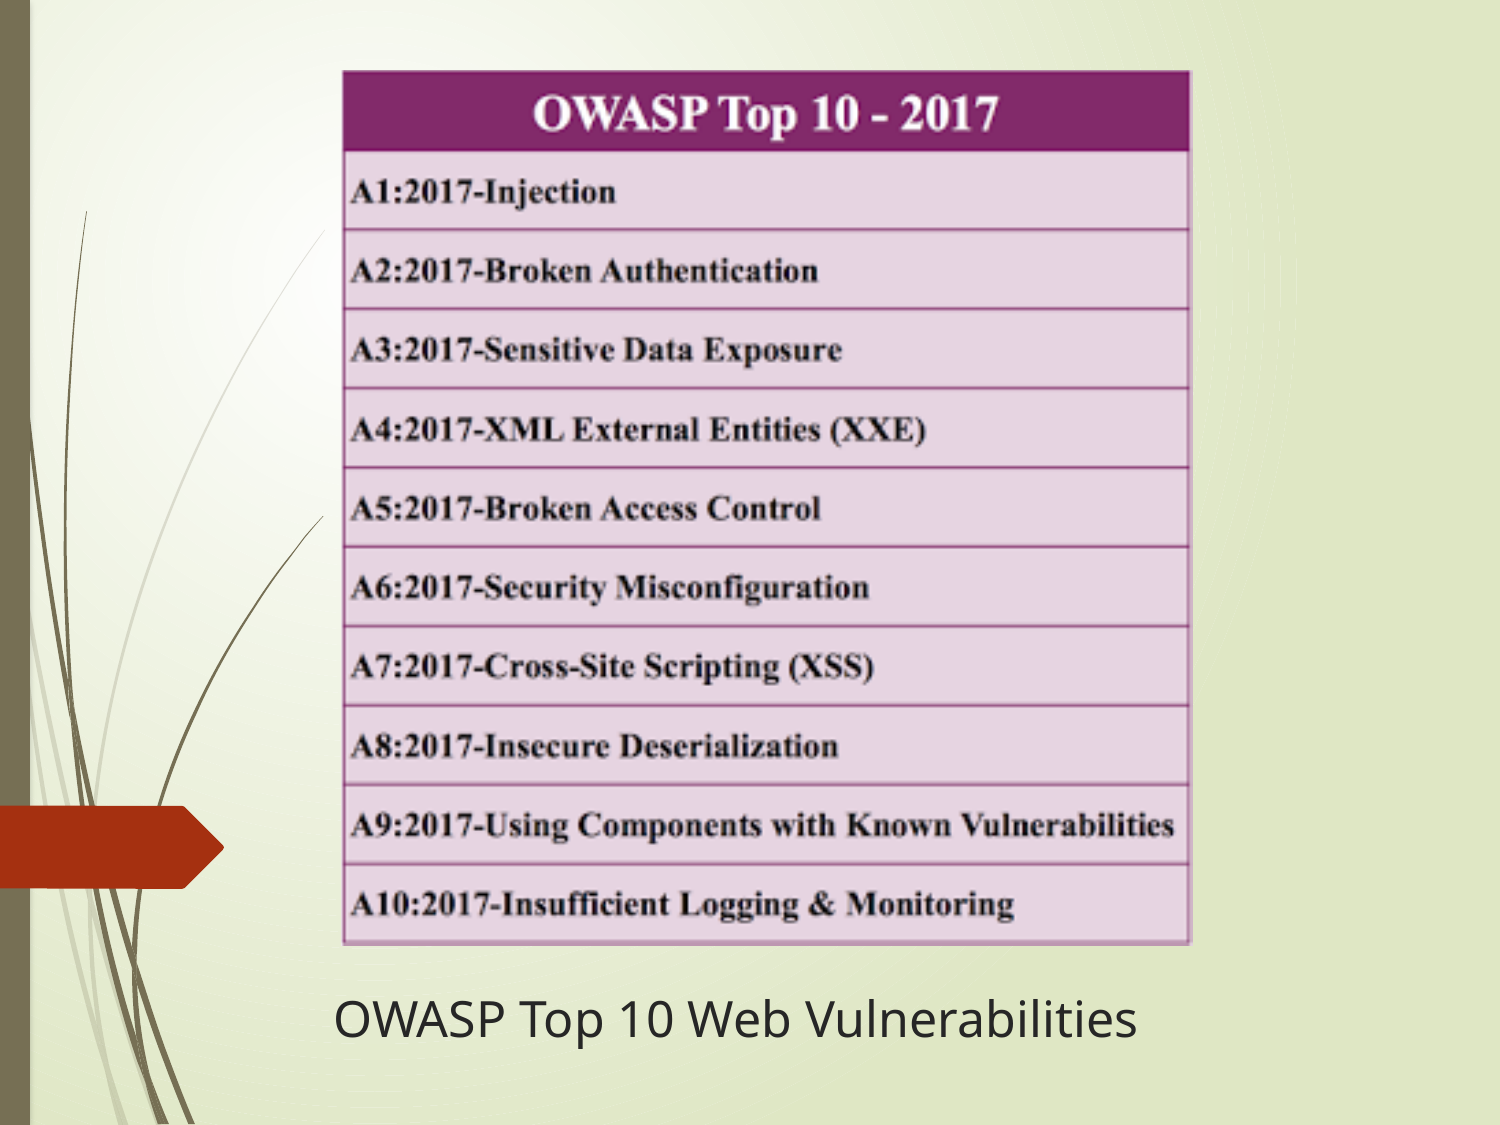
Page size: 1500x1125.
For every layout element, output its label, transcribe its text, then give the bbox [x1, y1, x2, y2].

picture [341, 69, 1193, 946]
title OWASP Top 10 Web Vulnerabilities [318, 962, 1400, 1056]
